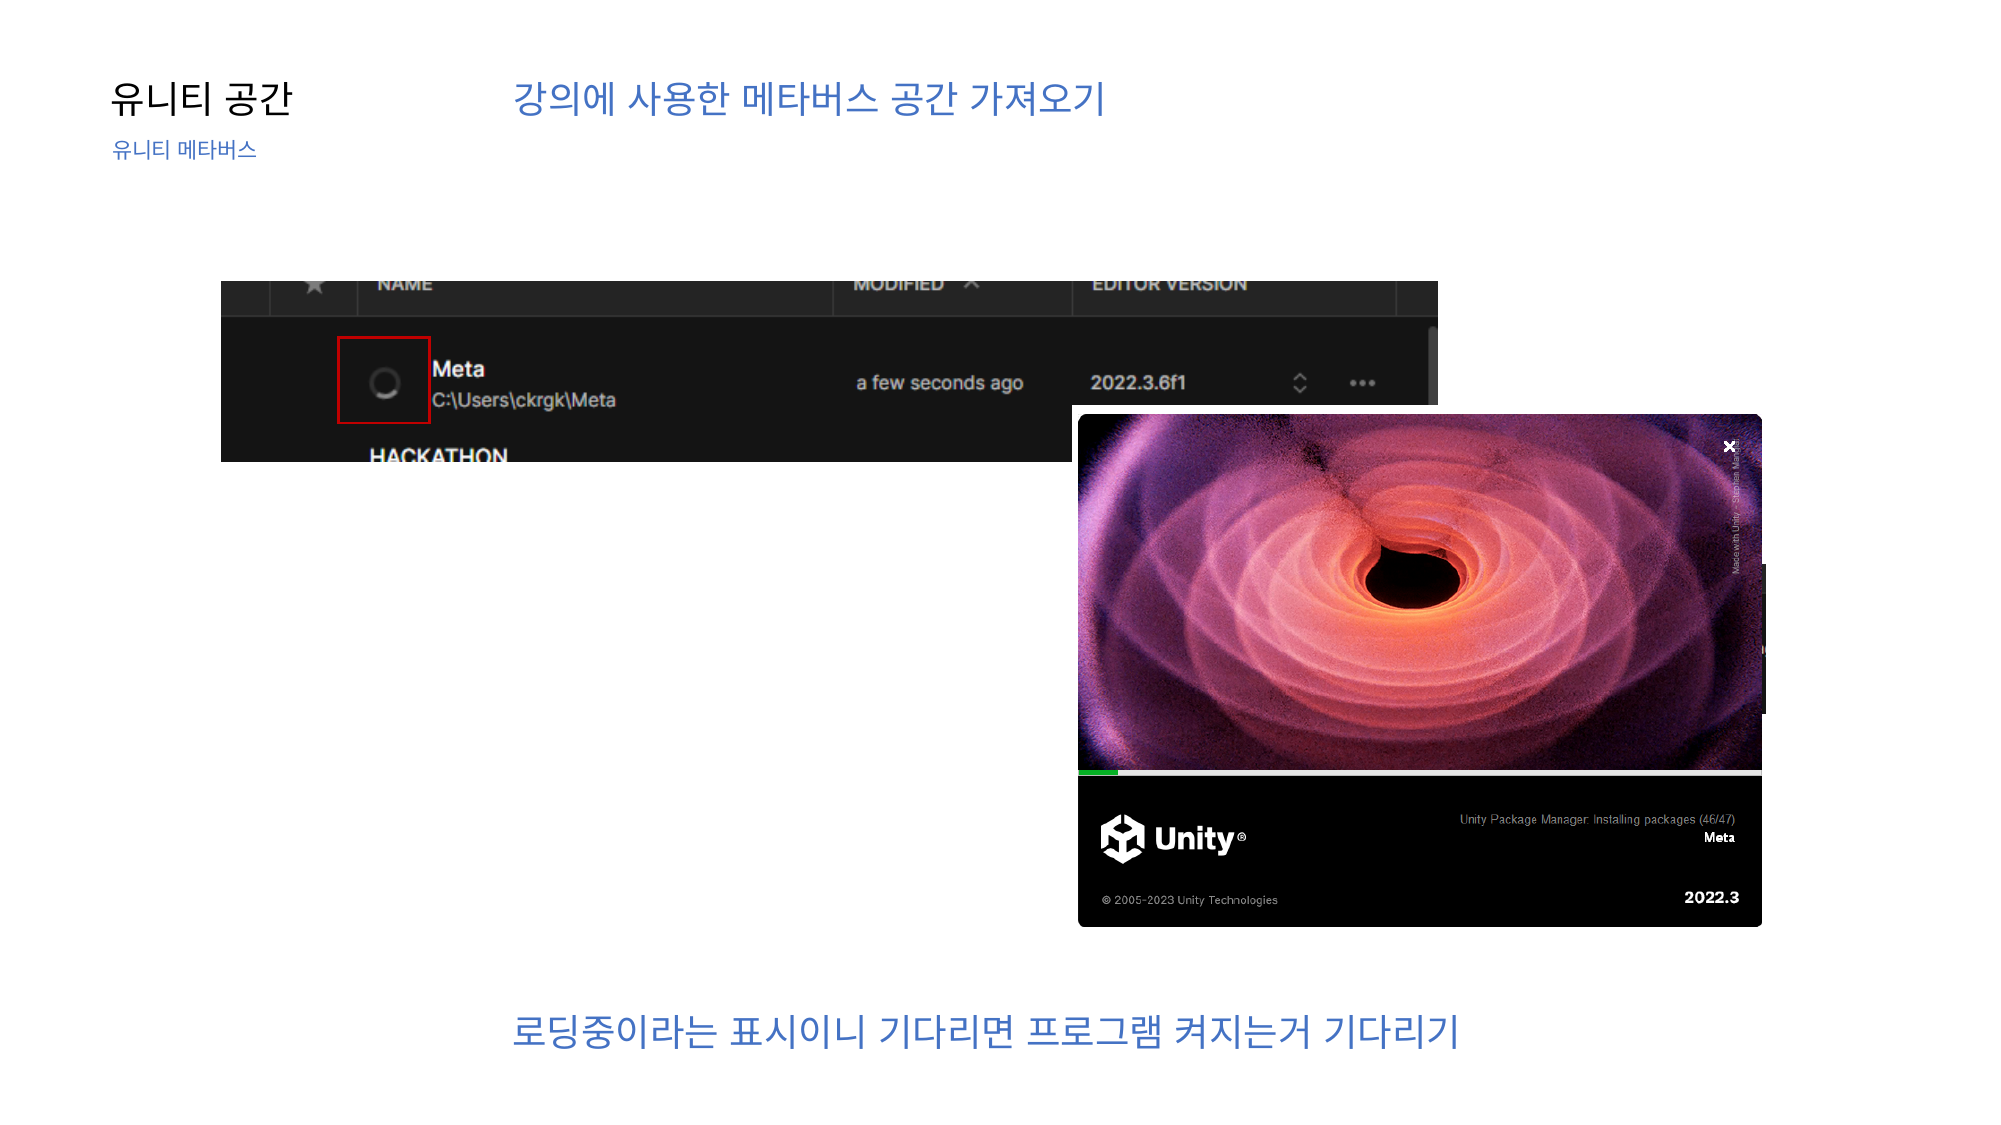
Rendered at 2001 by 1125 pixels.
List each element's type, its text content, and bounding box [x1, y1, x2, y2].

text_box 로딩중이라는 표시이니 기다리면 프로그램 켜지는거 기다리기 [497, 1001, 1488, 1061]
text_box 유니티 메타버스 [97, 129, 306, 171]
text_box 강의에 사용한 메타버스 공간 가져오기 [499, 68, 1123, 129]
picture [221, 281, 1766, 934]
text_box 유니티 공간 [96, 68, 413, 129]
